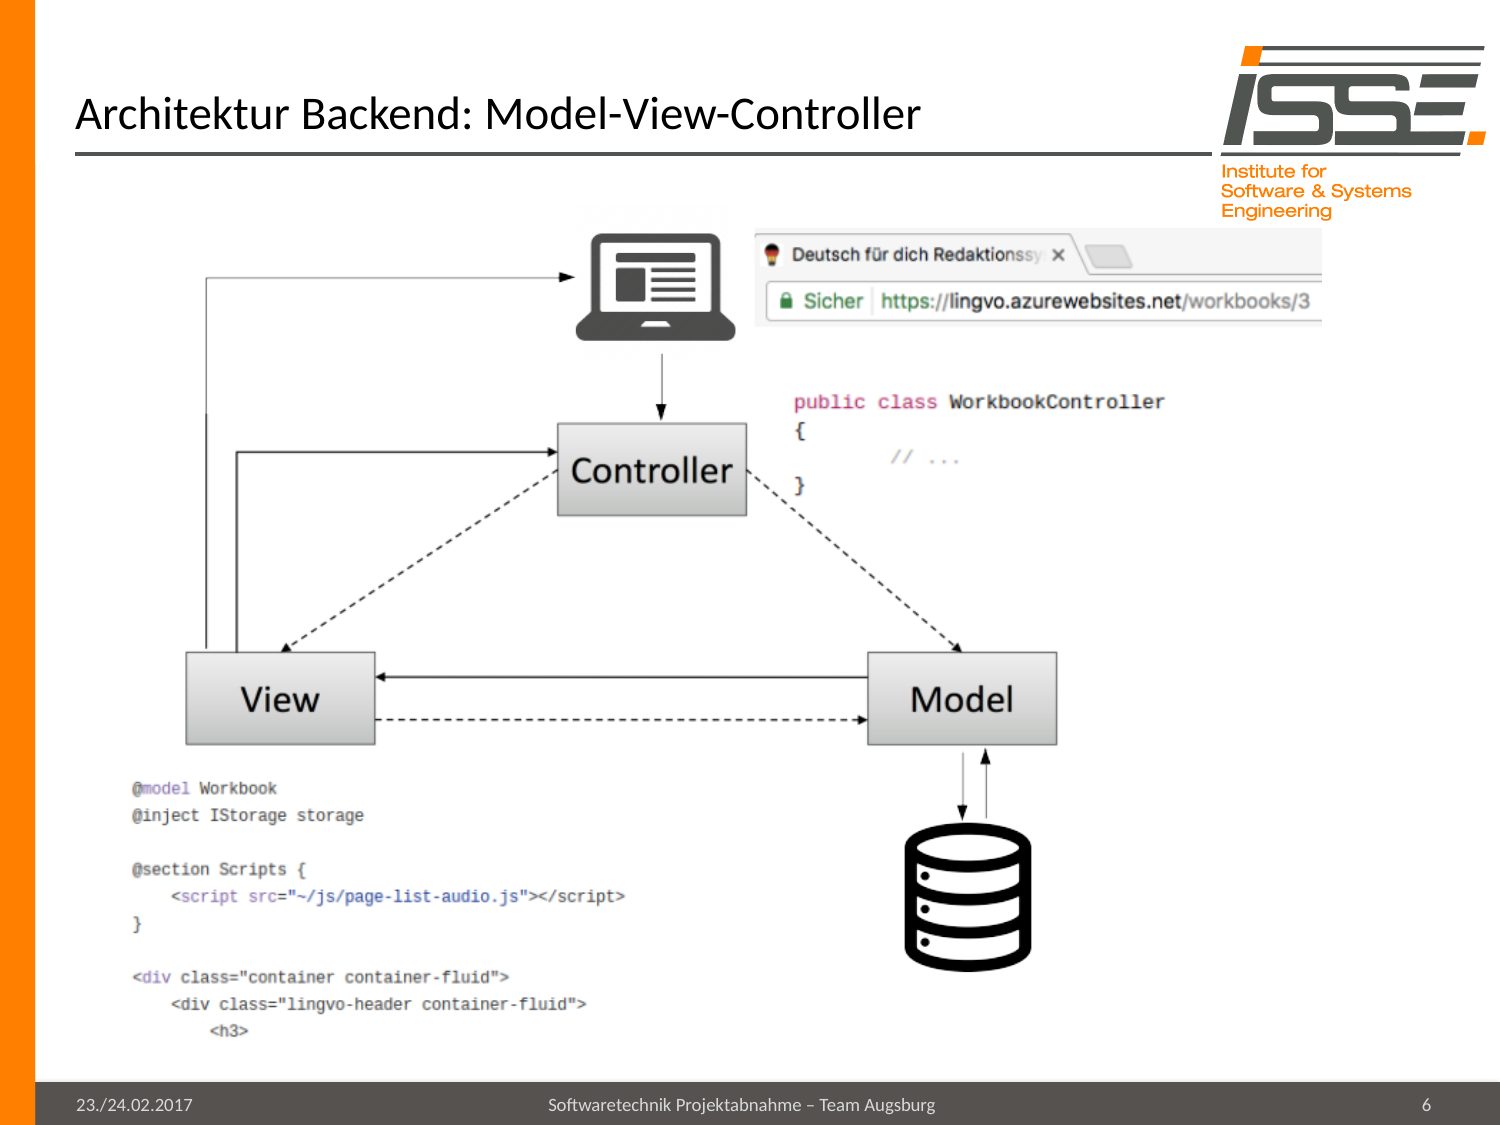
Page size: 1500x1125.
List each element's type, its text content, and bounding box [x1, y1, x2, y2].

picture [1218, 46, 1486, 231]
title Architektur Backend: Model-View-Controller [75, 58, 1270, 164]
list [126, 204, 1323, 1041]
